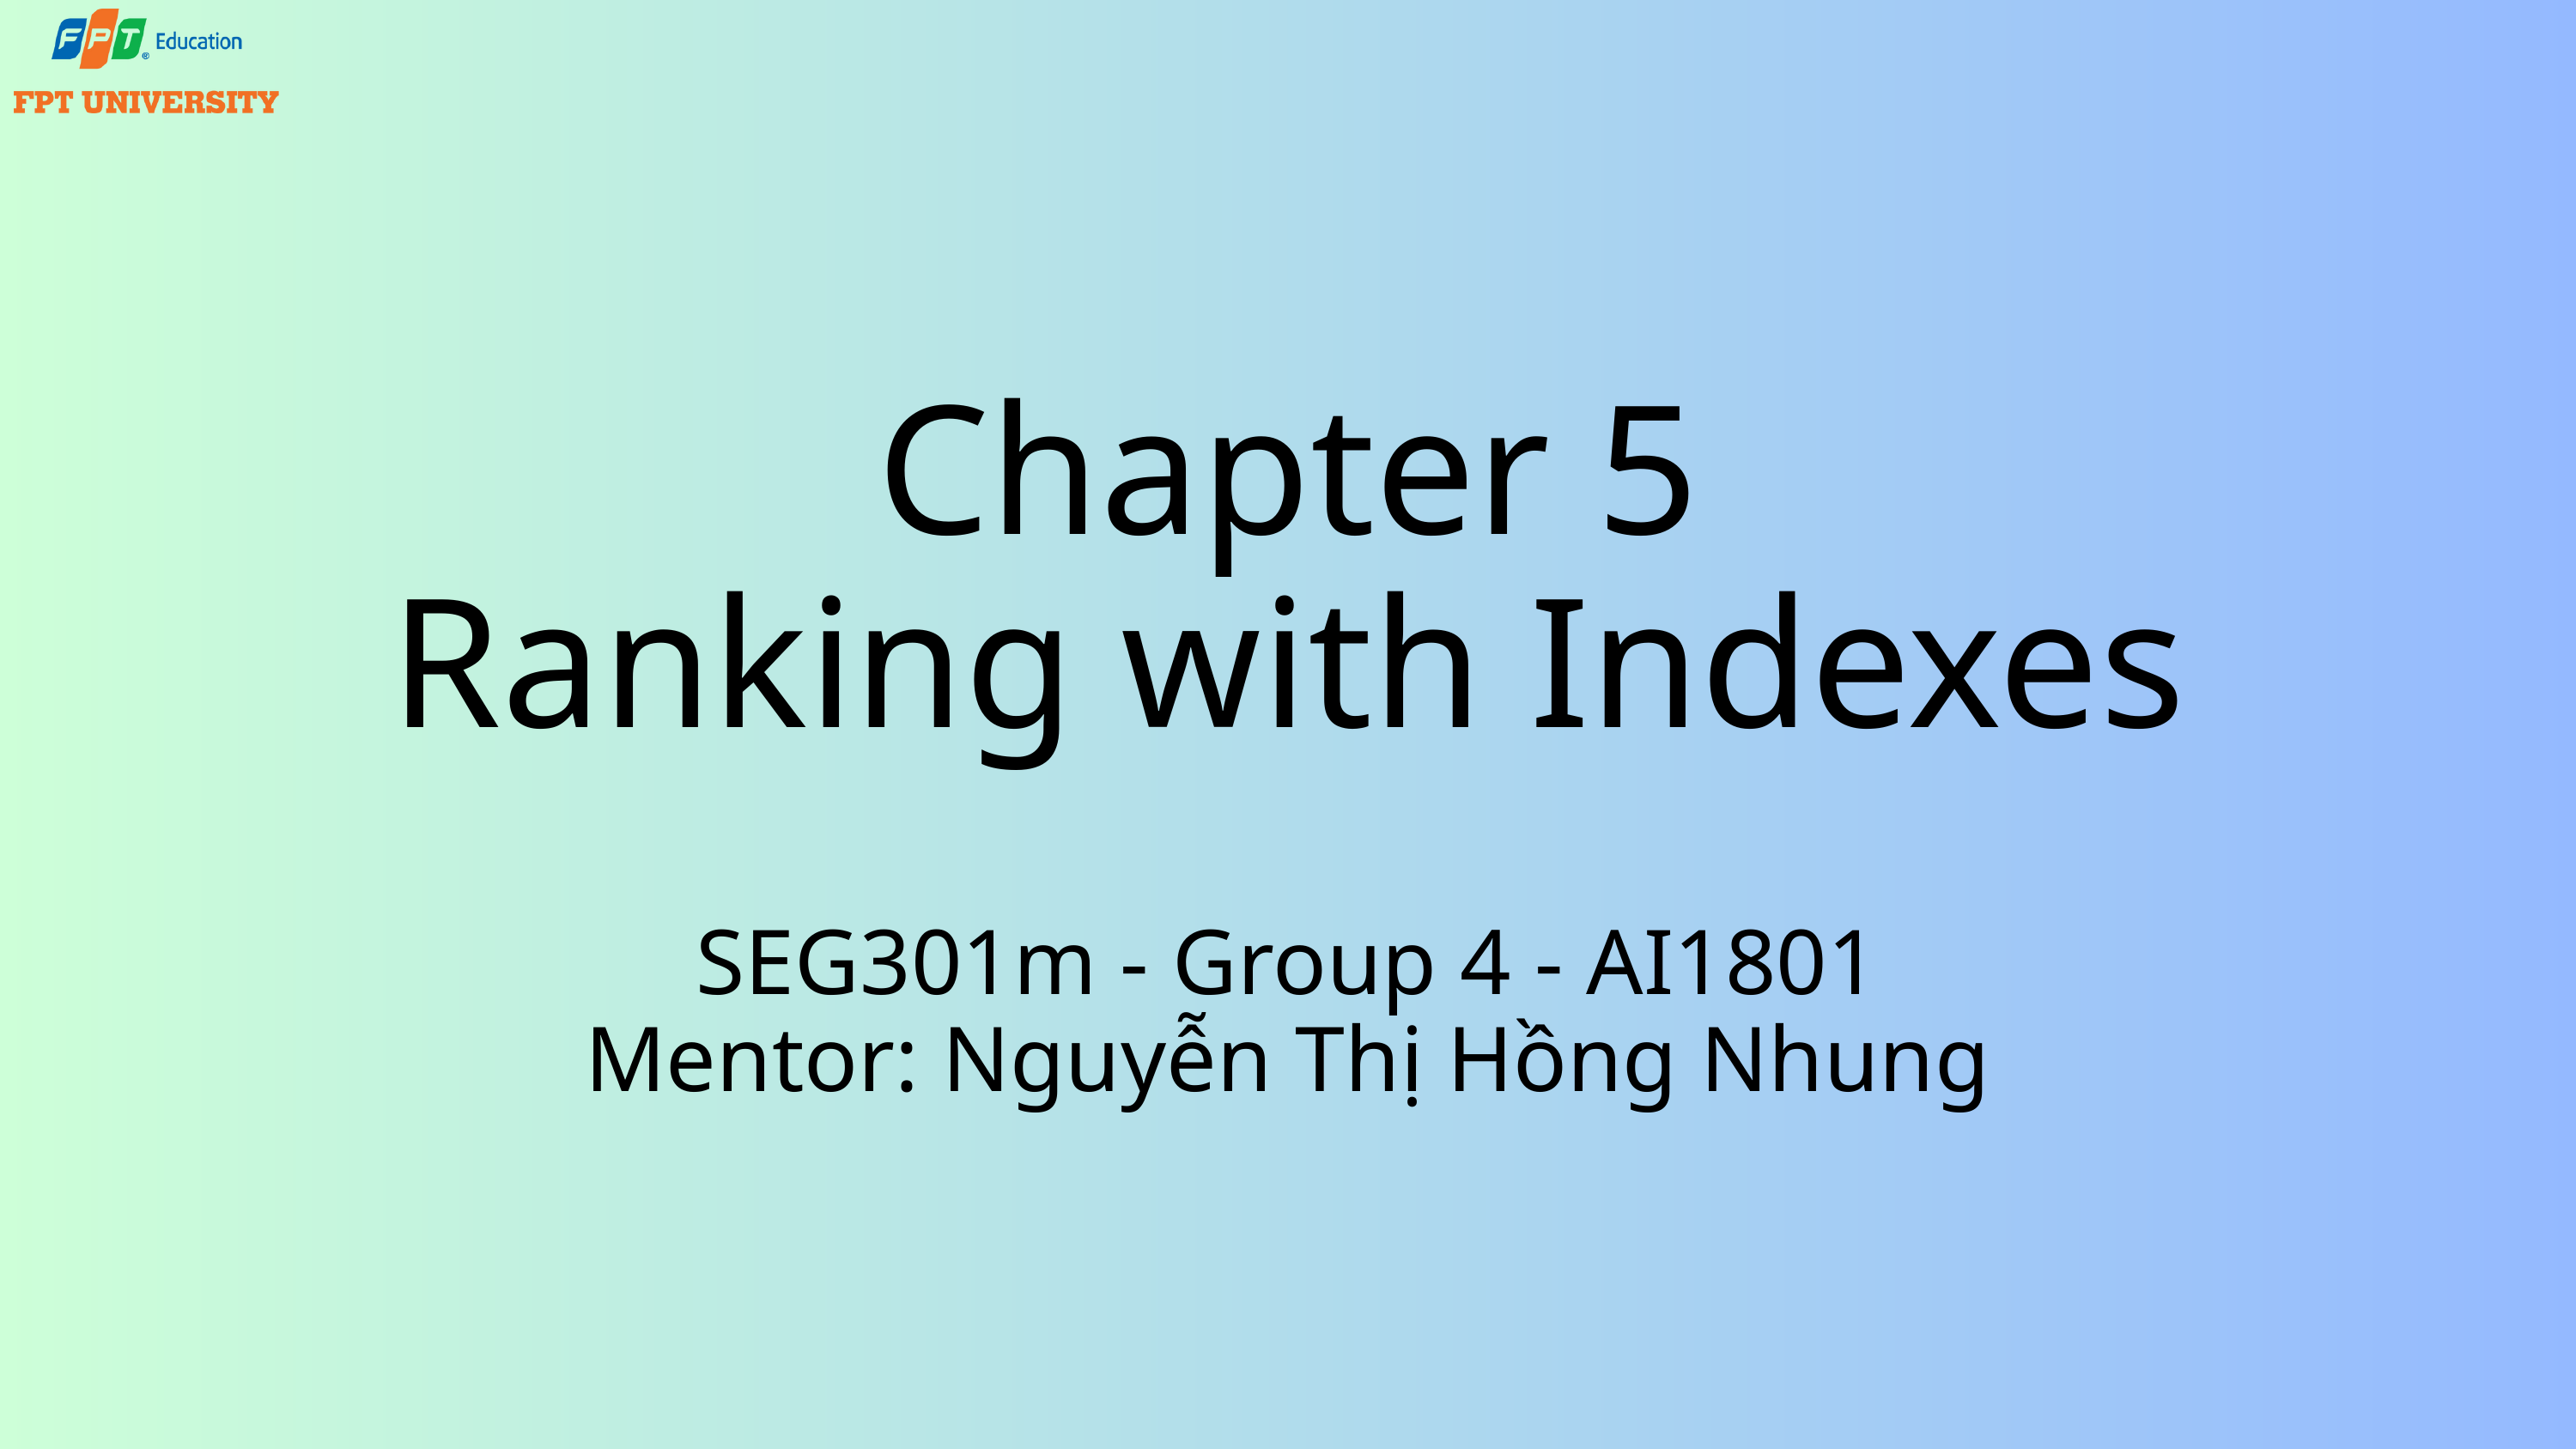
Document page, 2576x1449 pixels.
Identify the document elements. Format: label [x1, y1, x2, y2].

text_box [13, 9, 279, 113]
text_box [321, 909, 2255, 1260]
text_box [100, 258, 2475, 764]
